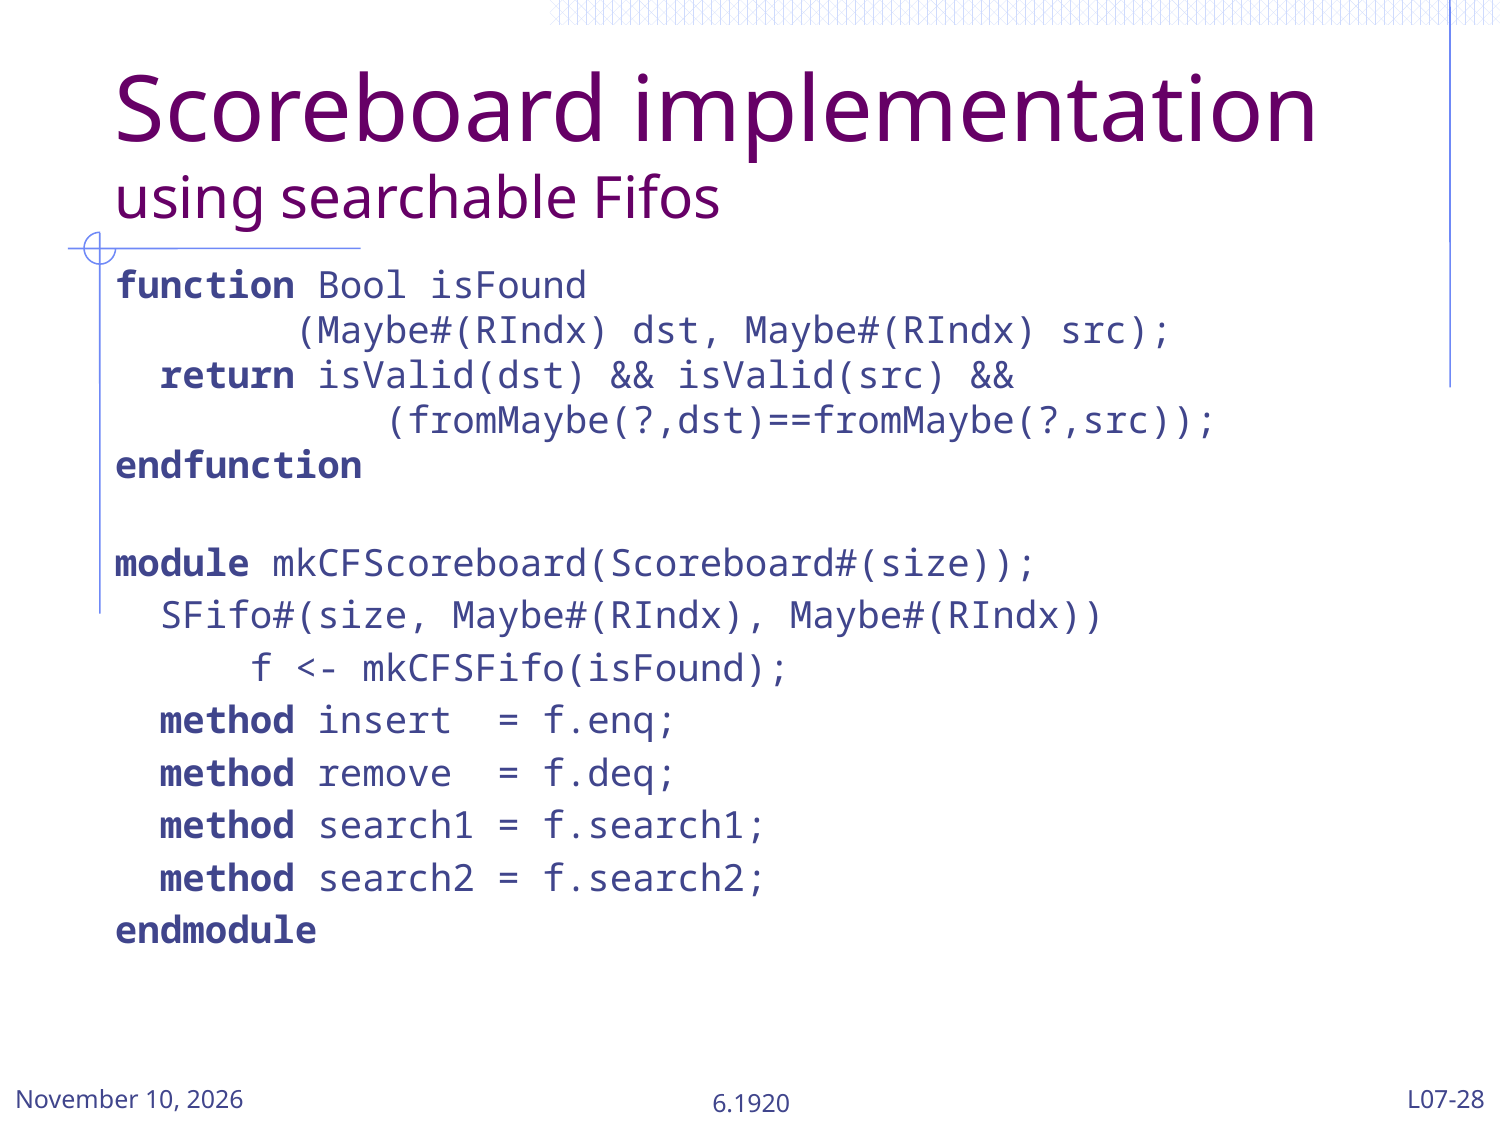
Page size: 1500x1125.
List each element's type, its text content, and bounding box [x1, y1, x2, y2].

footer 6.1920 [503, 1049, 1000, 1125]
title Scoreboard implementation using searchable Fifos [99, 49, 1452, 238]
list function Bool isFound (Maybe#(RIndx) dst, Maybe#(RIndx) src); return isValid(dst) && isValid(src) && (fromMaybe(?,dst)==fromMaybe(?,src)); endfunction module mkCFScoreboard(Scoreboard#(size)); SFifo#(size, Maybe#(RIndx), Maybe#(RIndx)) f <- mkCFSFifo(isFound); method insert = f.enq; method remove = f.deq; method search1 = f.search1; method search2 = f.search2; endmodule [99, 253, 1376, 969]
slide_number L07-28 [1187, 1049, 1500, 1125]
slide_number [0, 1049, 313, 1125]
